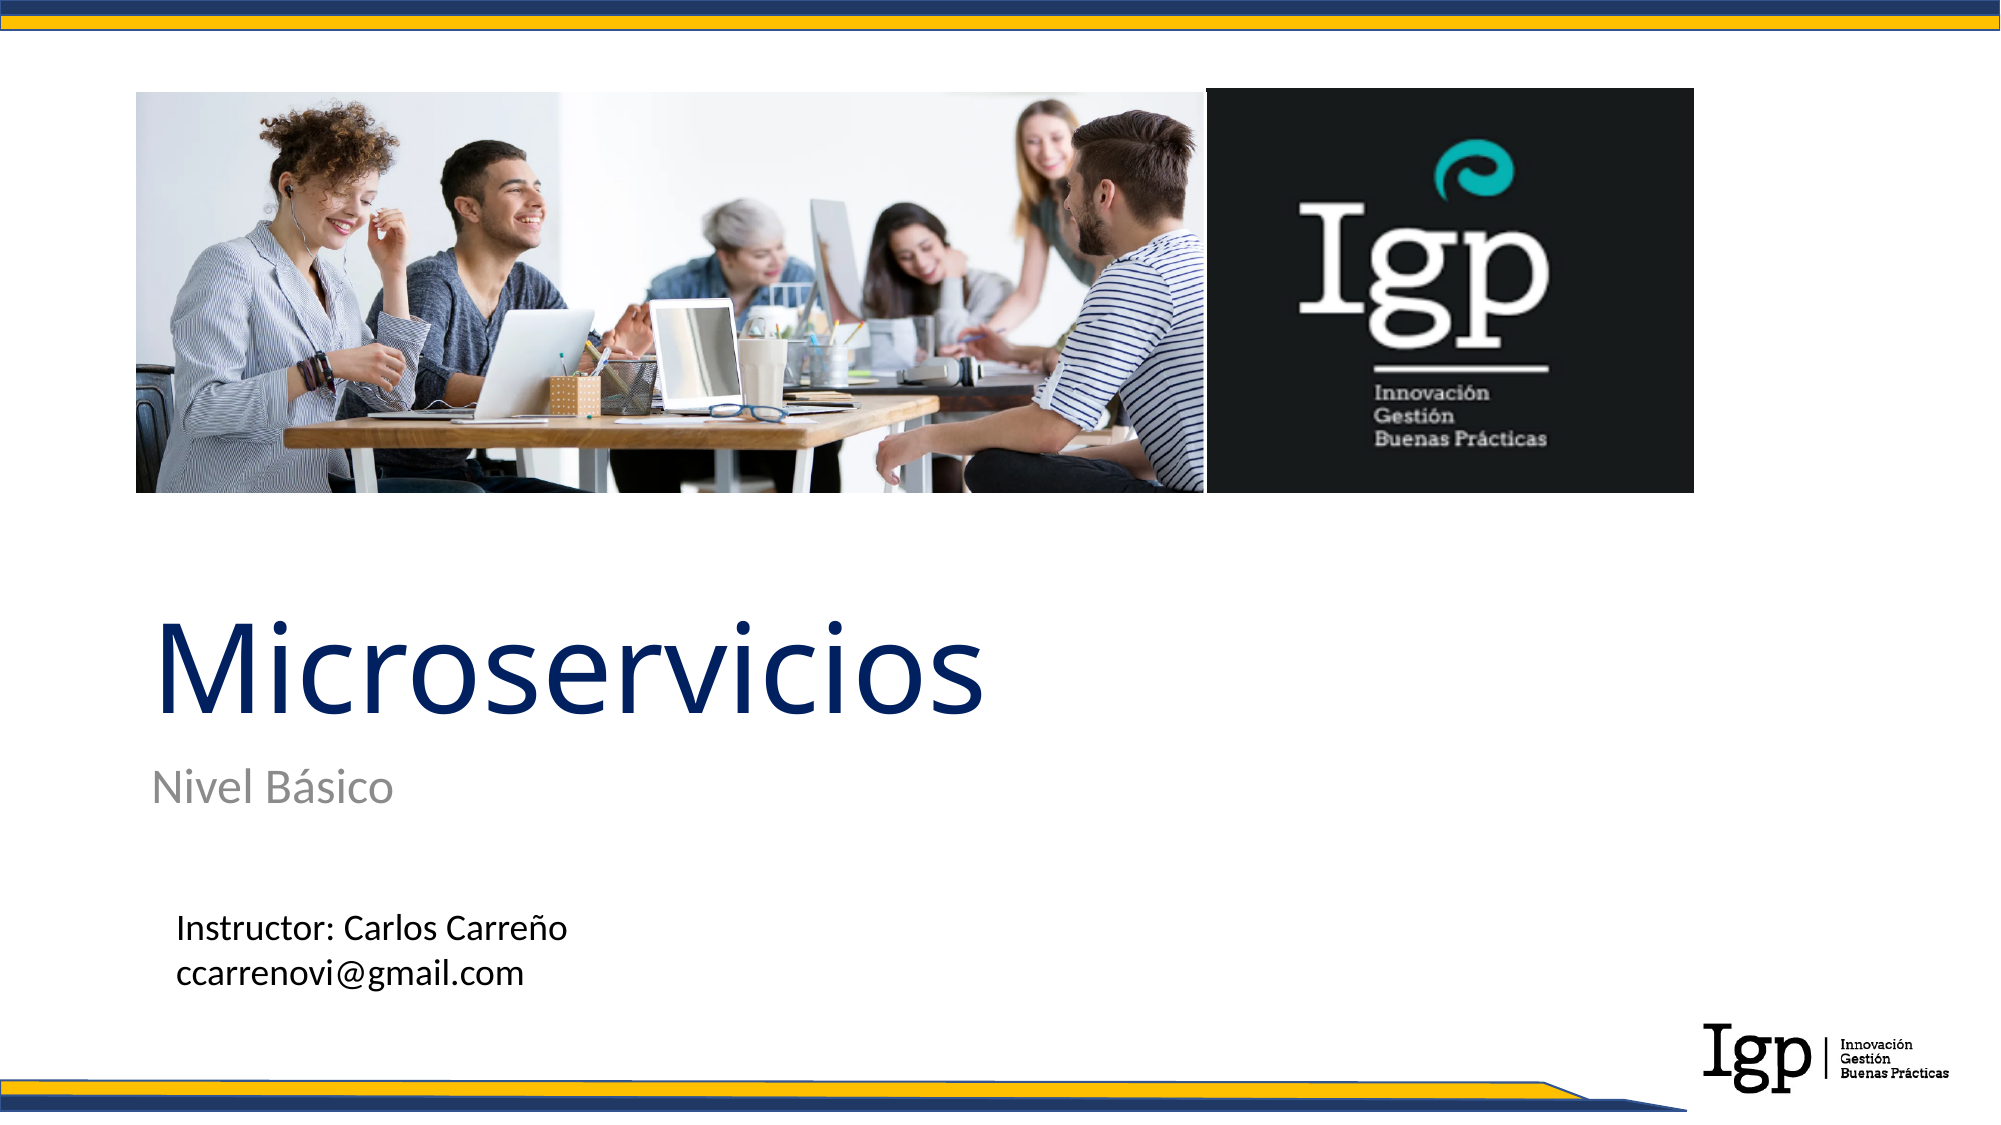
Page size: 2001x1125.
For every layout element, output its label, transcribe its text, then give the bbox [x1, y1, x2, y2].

list Nivel Básico [136, 752, 1862, 999]
text_box [0, 0, 2000, 16]
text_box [136, 88, 1694, 493]
picture [1693, 1016, 1964, 1101]
title Microservicios [136, 280, 1862, 749]
text_box [0, 1094, 1688, 1112]
text_box Instructor: Carlos Carreño ccarrenovi@gmail.com [161, 895, 584, 1001]
